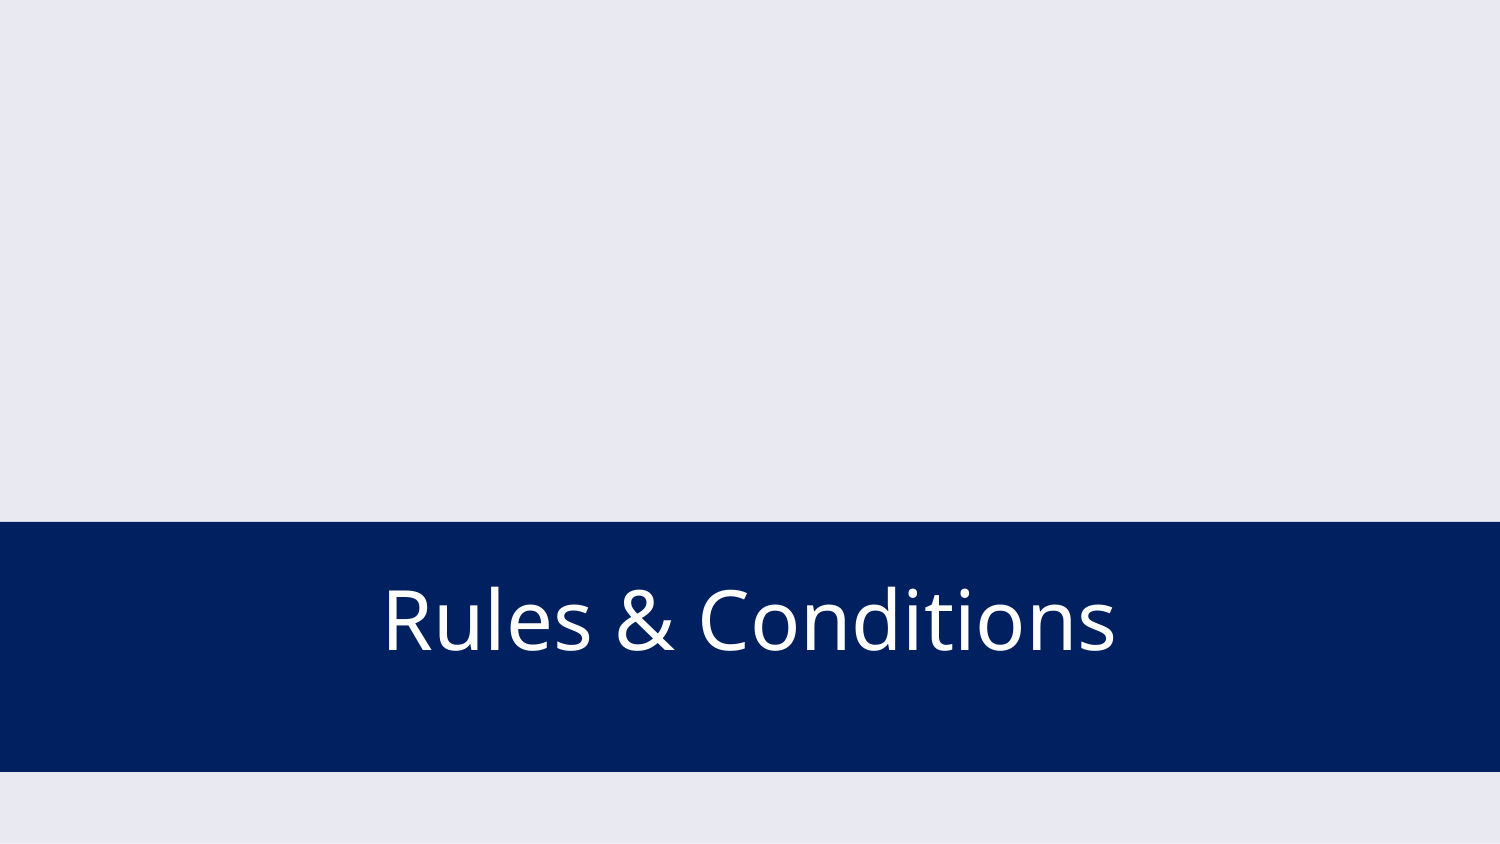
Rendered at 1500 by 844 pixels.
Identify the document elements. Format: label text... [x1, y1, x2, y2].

text_box [0, 774, 1500, 844]
text_box [0, 0, 1500, 520]
text_box [0, 520, 1500, 774]
title Rules & Conditions [75, 586, 1425, 647]
